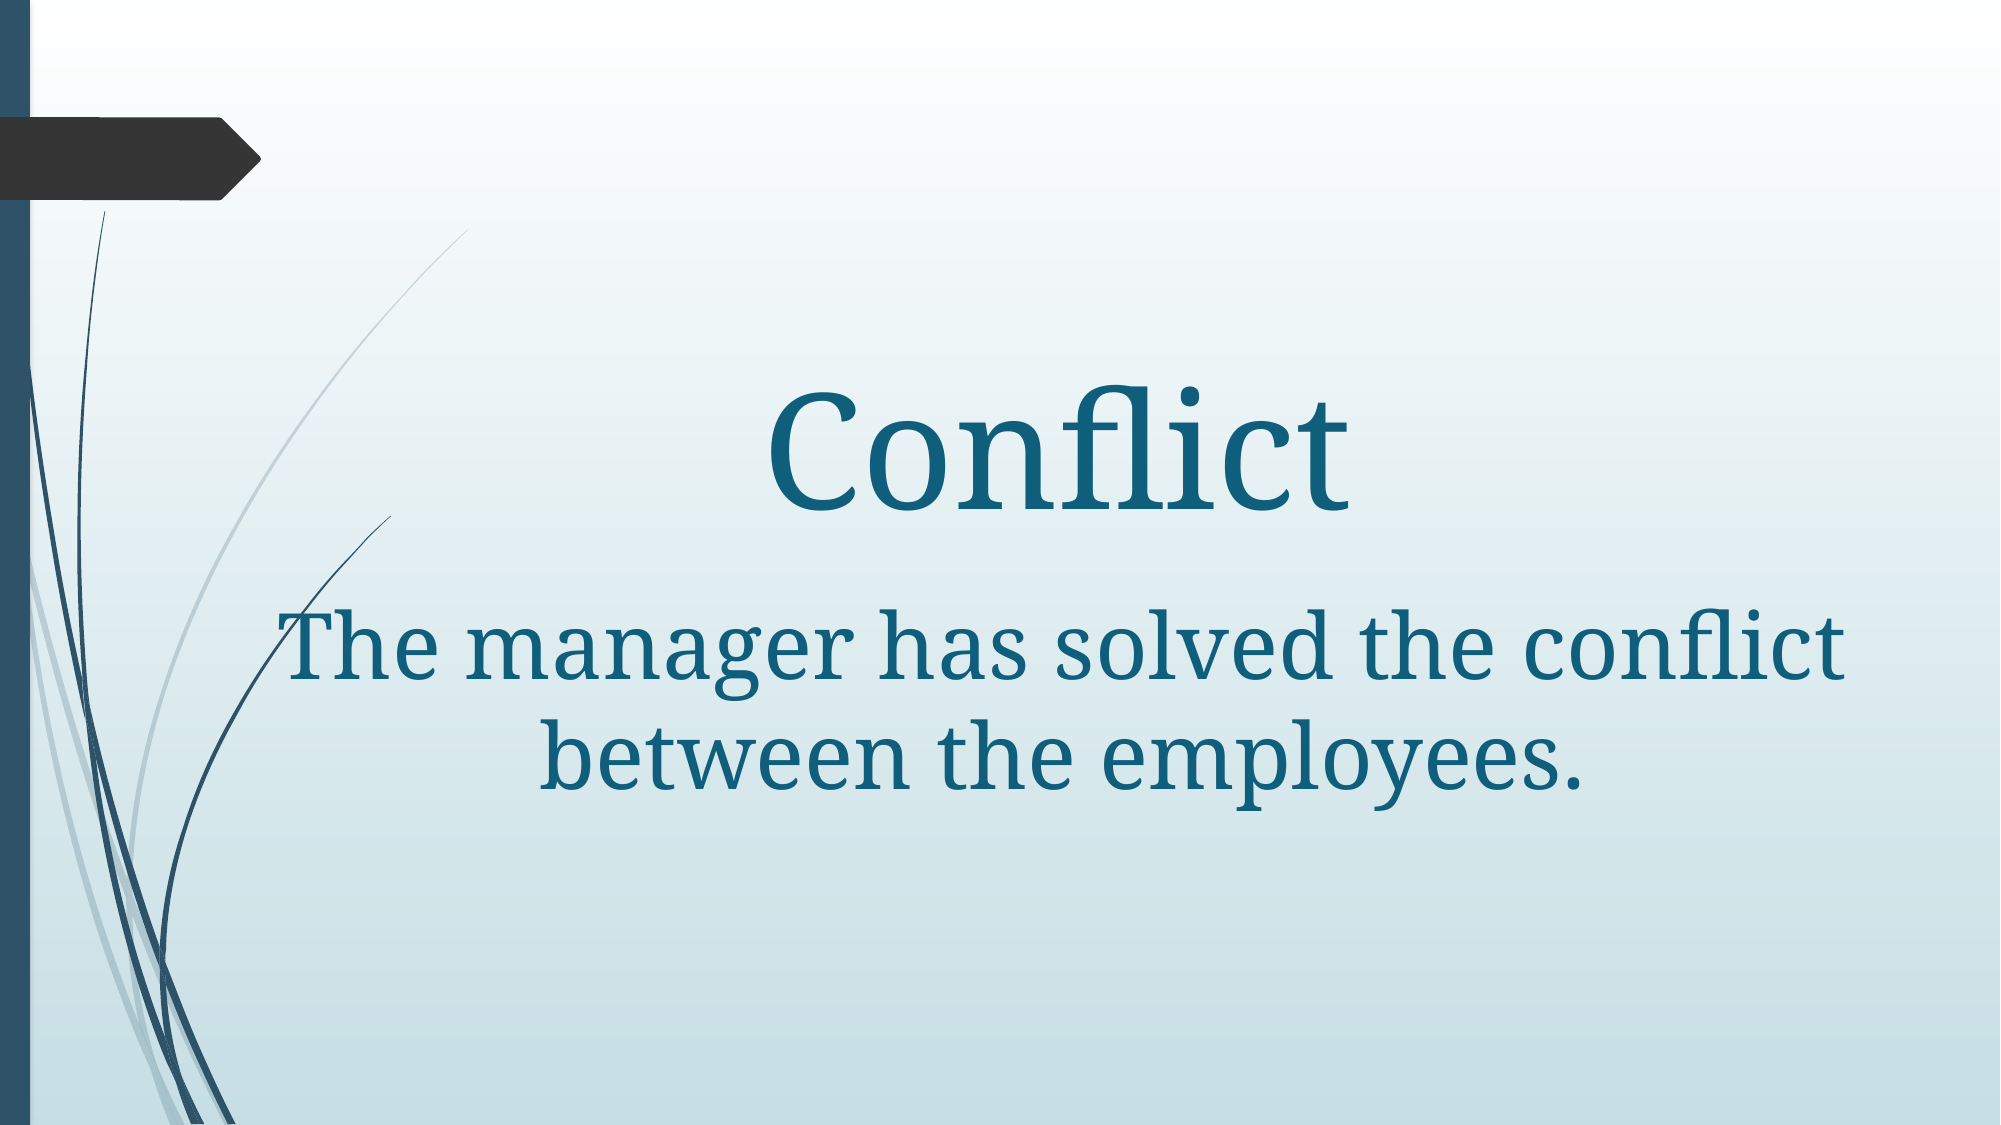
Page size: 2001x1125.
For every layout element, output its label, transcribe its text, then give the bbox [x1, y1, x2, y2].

list The manager has solved the conflict between the employees. [125, 580, 2000, 962]
title Conflict [367, 340, 1706, 551]
